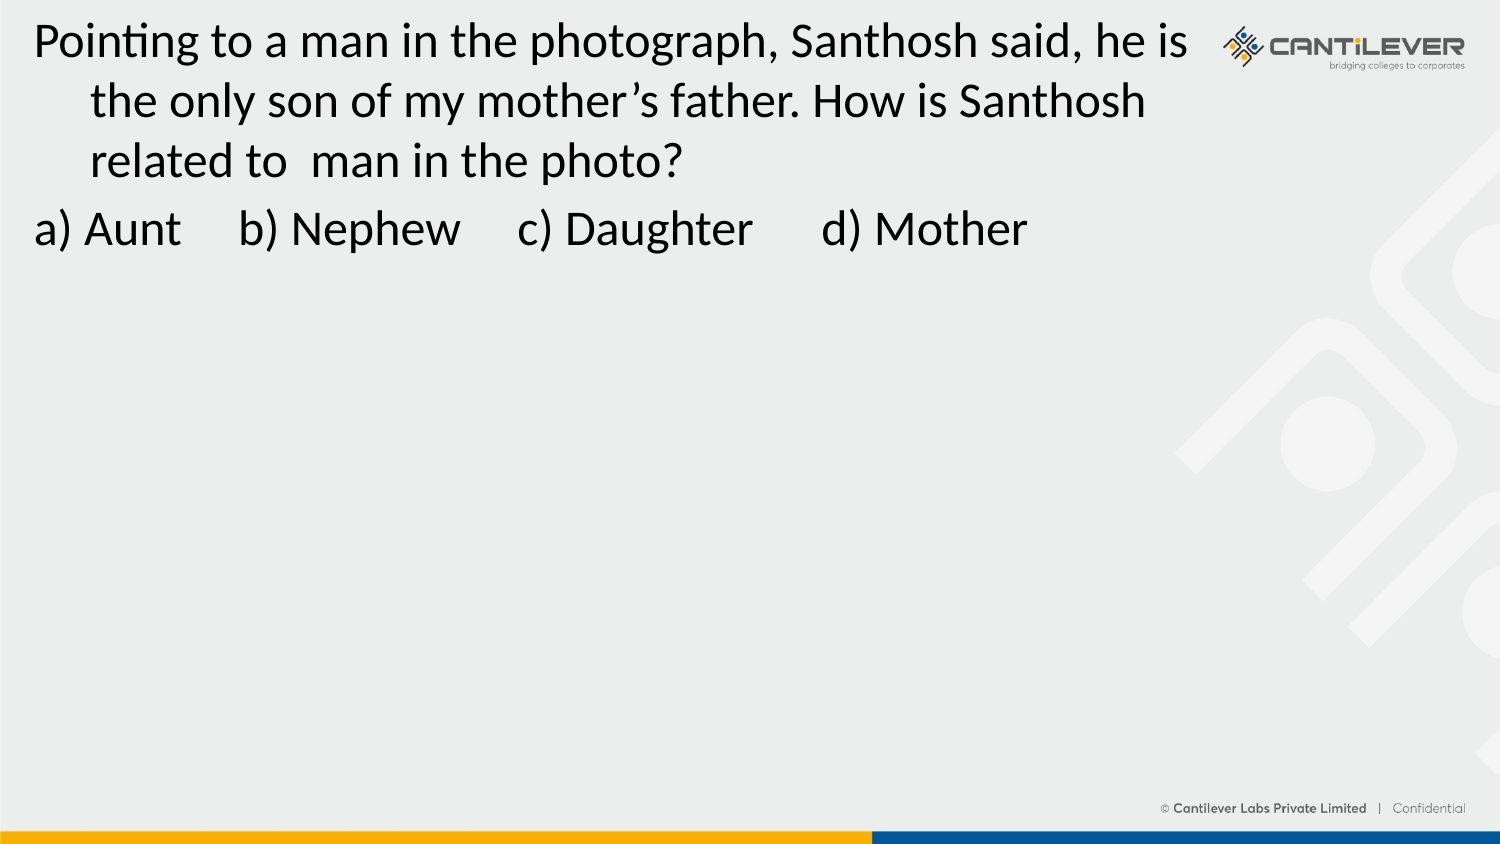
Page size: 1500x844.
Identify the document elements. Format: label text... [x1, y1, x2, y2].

picture [0, 0, 1500, 844]
list Pointing to a man in the photograph, Santhosh said, he is the only son of my mother’s father. How is Santhosh related to man in the photo? a) Aunt b) Nephew c) Daughter d) Mother [0, 0, 1225, 557]
